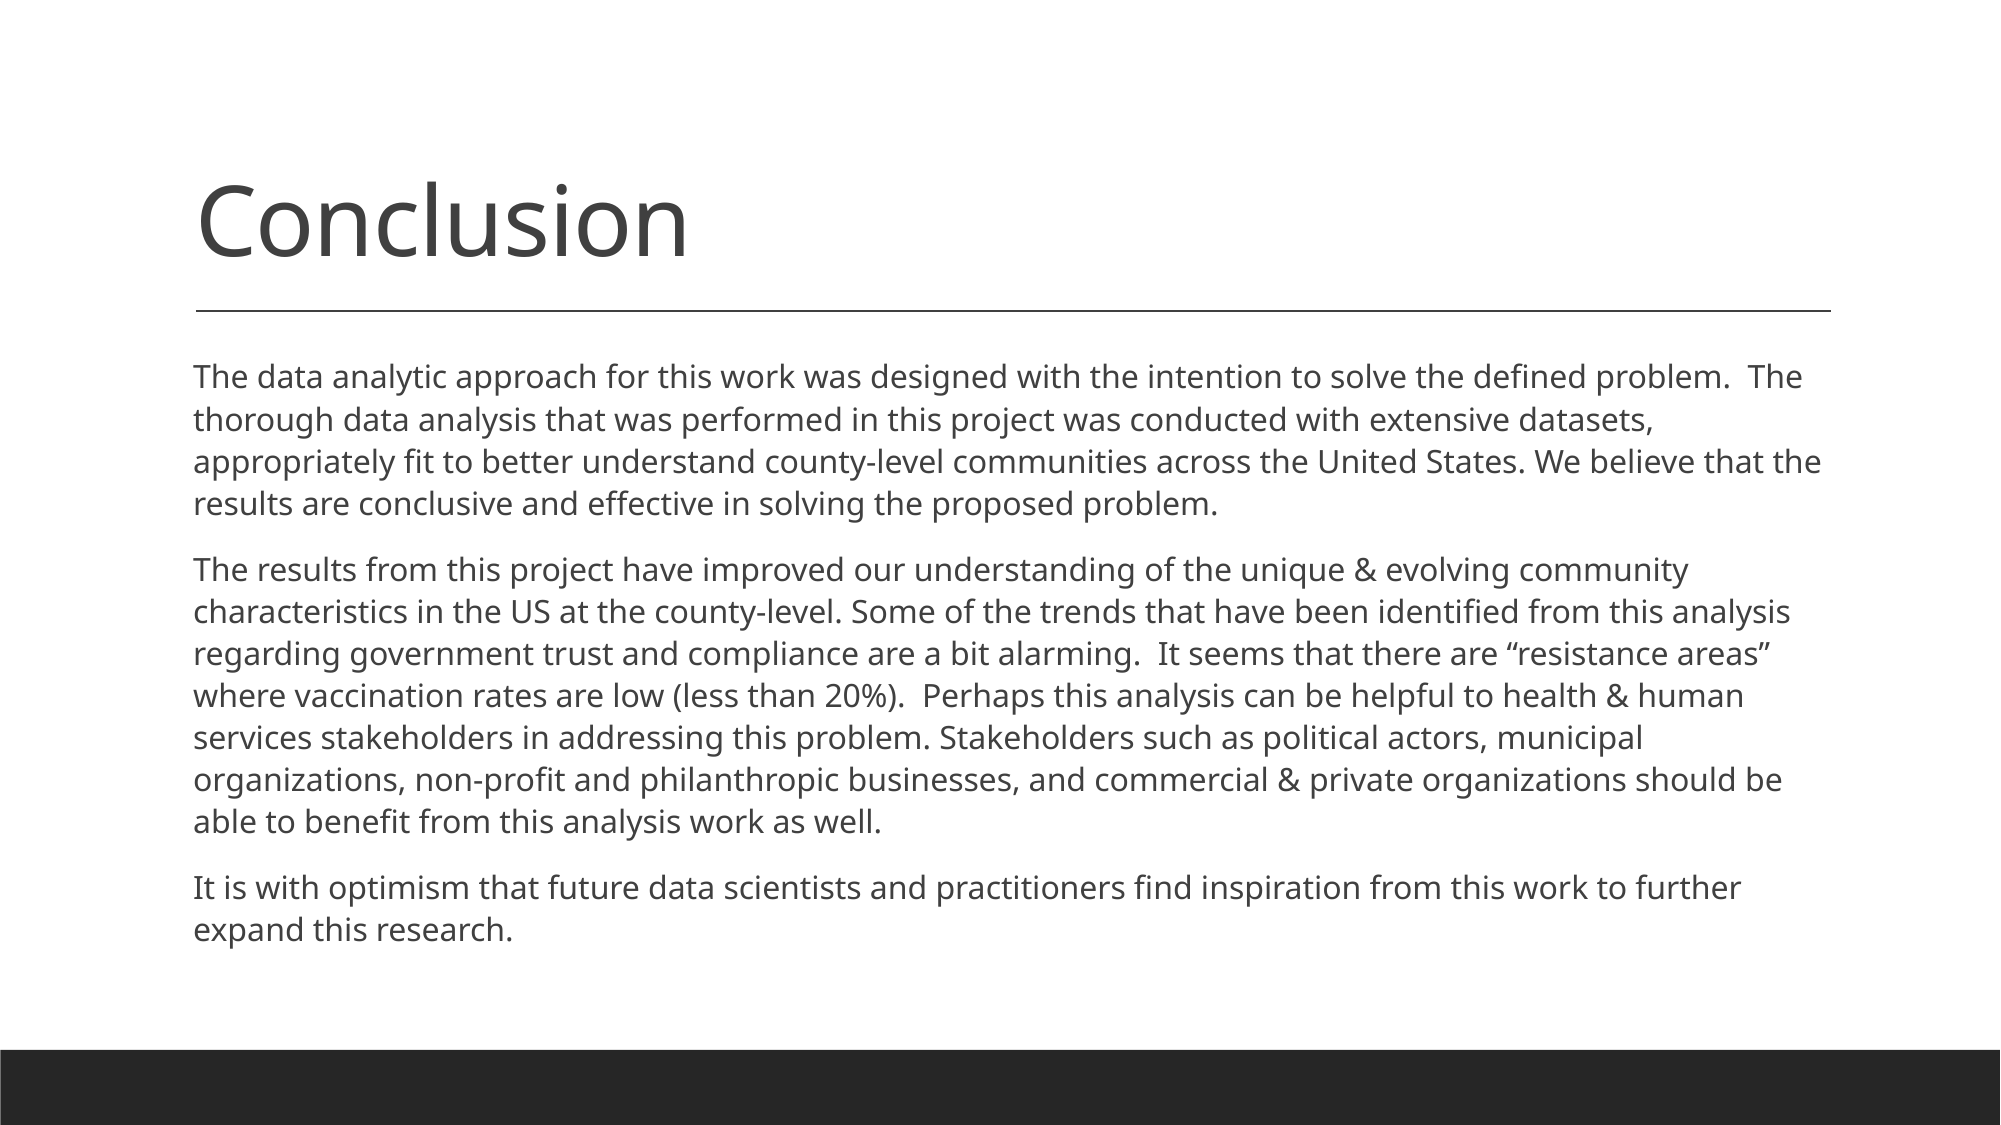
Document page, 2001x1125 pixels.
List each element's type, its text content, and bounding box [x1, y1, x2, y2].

title Conclusion [180, 47, 1830, 285]
list The data analytic approach for this work was designed with the intention to solve the defined problem. The thorough data analysis that was performed in this project was conducted with extensive datasets, appropriately fit to better understand county-level communities across the United States. We believe that the results are conclusive and effective in solving the proposed problem. The results from this project have improved our understanding of the unique & evolving community characteristics in the US at the county-level. Some of the trends that have been identified from this analysis regarding government trust and compliance are a bit alarming. It seems that there are “resistance areas” where vaccination rates are low (less than 20%). Perhaps this analysis can be helpful to health & human services stakeholders in addressing this problem. Stakeholders such as political actors, municipal organizations, non-profit and philanthropic businesses, and commercial & private organizations should be able to benefit from this analysis work as well. It is with optimism that future data scientists and practitioners find inspiration from this work to further expand this research. [180, 345, 1830, 963]
